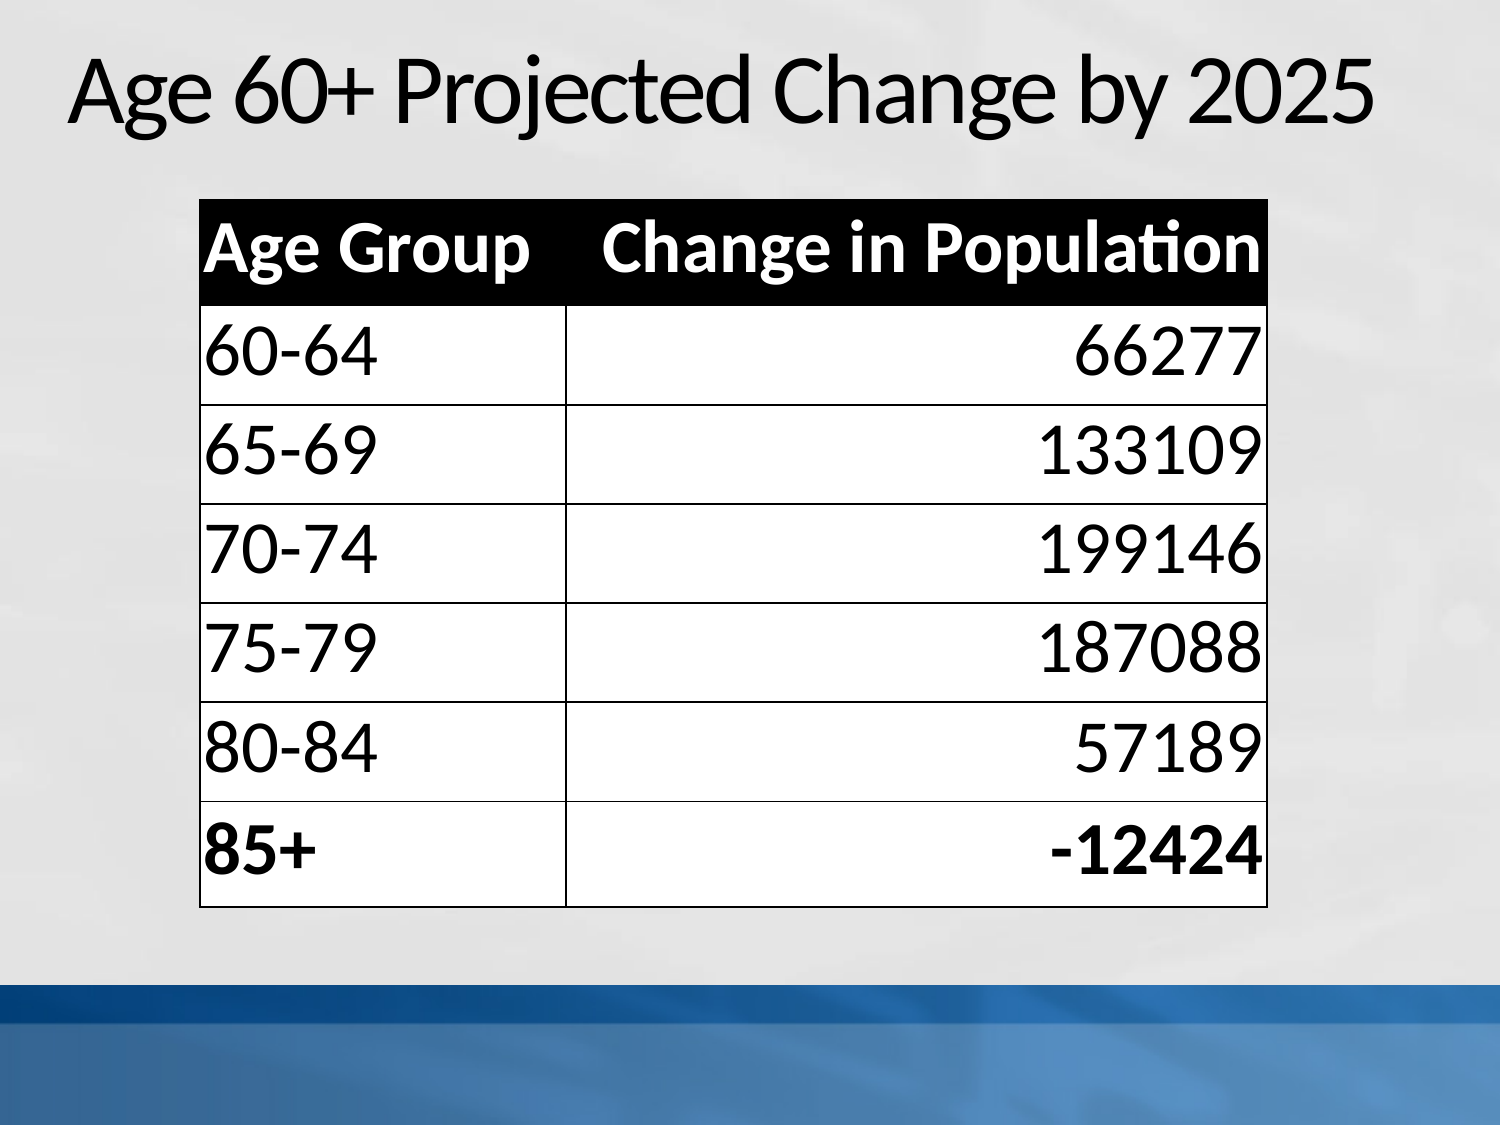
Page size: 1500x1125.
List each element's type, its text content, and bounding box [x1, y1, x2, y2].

table_cell -12424 [567, 802, 1266, 906]
table_cell 85+ [201, 802, 565, 906]
table_cell 80-84 [201, 703, 565, 801]
title Age 60+ Projected Change by 2025 [48, 37, 1419, 226]
table_cell 70-74 [201, 505, 565, 602]
table_cell 75-79 [201, 604, 565, 701]
table_cell 66277 [567, 306, 1266, 404]
picture [0, 0, 1500, 1125]
table_cell 199146 [567, 505, 1266, 602]
table_cell 57189 [567, 703, 1266, 801]
table_cell 65-69 [201, 406, 565, 503]
table_cell 133109 [567, 406, 1266, 503]
table_cell 187088 [567, 604, 1266, 701]
table_header Change in Population [567, 201, 1266, 305]
table_header Age Group [201, 201, 565, 305]
table_cell 60-64 [201, 306, 565, 404]
